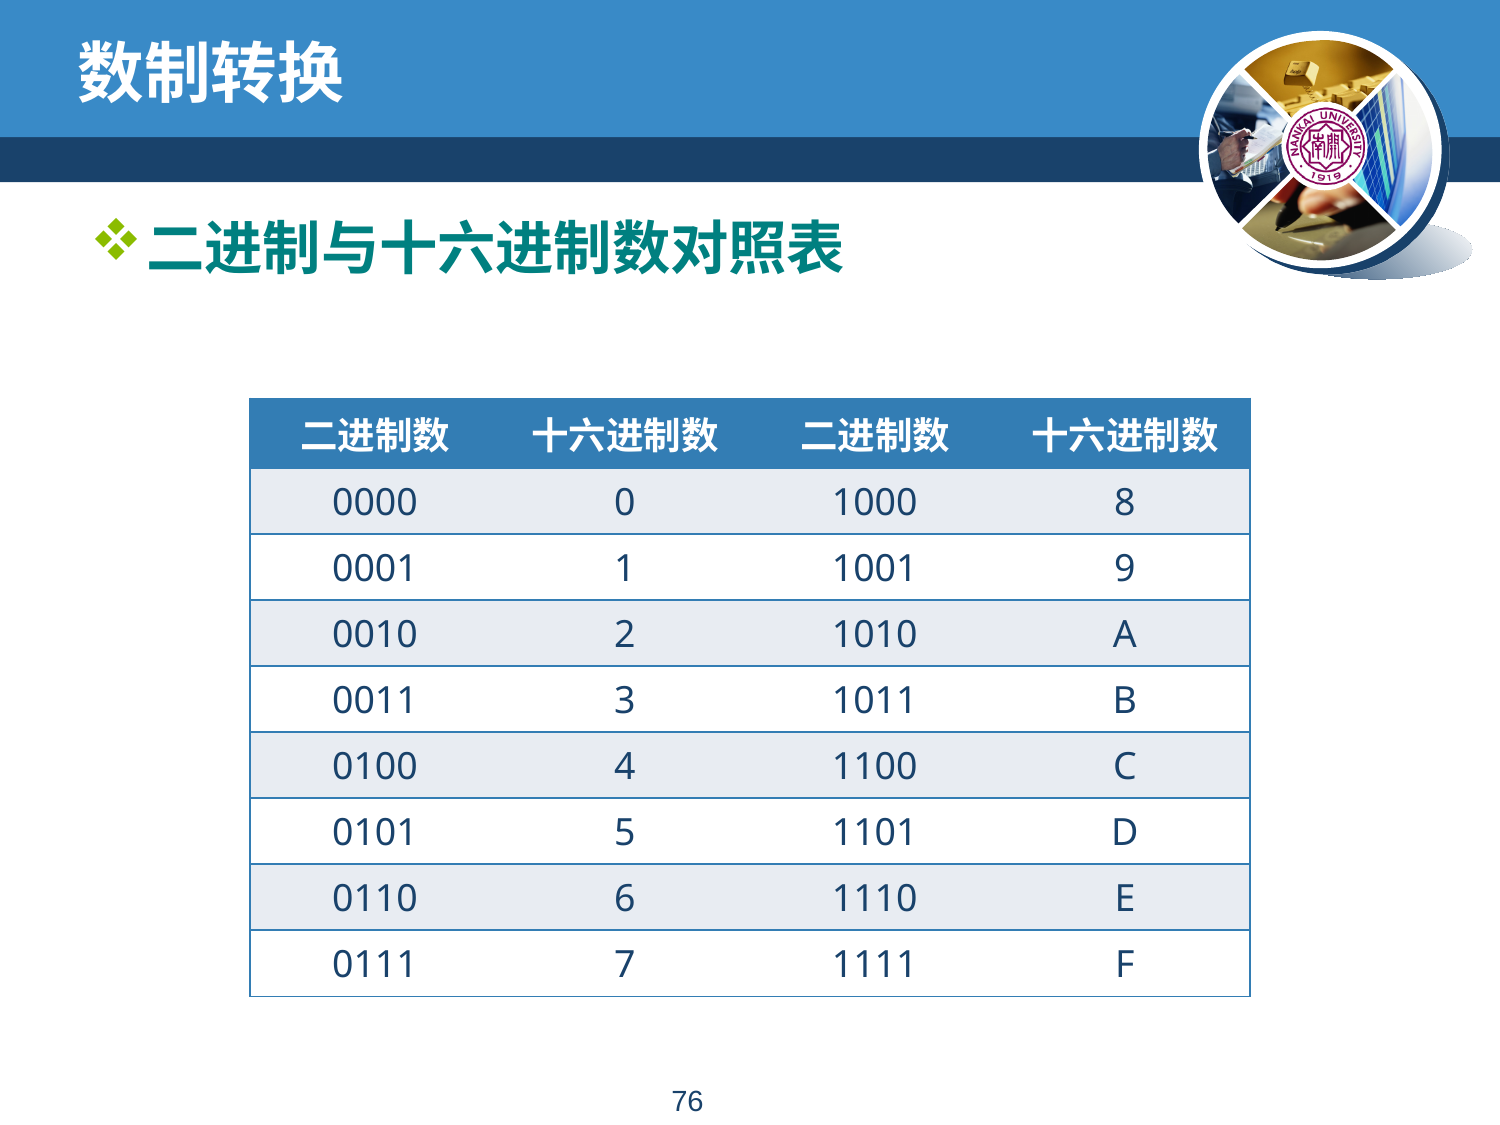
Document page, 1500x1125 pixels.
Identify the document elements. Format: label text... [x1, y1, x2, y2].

table_cell 7 [500, 931, 750, 996]
table_cell F [1000, 931, 1249, 996]
table_cell 0111 [251, 931, 500, 996]
table_cell 8 [1000, 469, 1249, 533]
table_cell 3 [500, 667, 750, 731]
table_cell 2 [500, 601, 750, 665]
table_cell 0 [500, 469, 750, 533]
table_cell 4 [500, 733, 750, 797]
table_cell 0000 [251, 469, 500, 533]
table_header 二进制数 [251, 399, 500, 467]
title 数制转换 [62, 24, 1275, 118]
table_cell 0011 [251, 667, 500, 731]
table_header 十六进制数 [500, 399, 750, 467]
table_header 二进制数 [750, 399, 1000, 467]
table_header 十六进制数 [1000, 399, 1249, 467]
table_cell B [1000, 667, 1249, 731]
table_cell 0010 [251, 601, 500, 665]
table_cell 0100 [251, 733, 500, 797]
table_cell 1100 [750, 733, 1000, 797]
table_cell 1011 [750, 667, 1000, 731]
table_cell 1010 [750, 601, 1000, 665]
table_cell 9 [1000, 535, 1249, 599]
table_cell E [1000, 865, 1249, 929]
table_cell 1101 [750, 799, 1000, 863]
table_cell 1110 [750, 865, 1000, 929]
table_cell D [1000, 799, 1249, 863]
table_cell 1000 [750, 469, 1000, 533]
table_cell 0101 [251, 799, 500, 863]
table_cell 6 [500, 865, 750, 929]
table_cell A [1000, 601, 1249, 665]
list 二进制与十六进制数对照表 [75, 203, 1425, 1065]
table_cell 5 [500, 799, 750, 863]
picture [1207, 40, 1433, 203]
table_cell 1 [500, 535, 750, 599]
slide_number 75 [512, 1074, 863, 1114]
table_cell 0001 [251, 535, 500, 599]
table_cell 1001 [750, 535, 1000, 599]
table_cell 1111 [750, 931, 1000, 996]
table_cell C [1000, 733, 1249, 797]
table_cell 0110 [251, 865, 500, 929]
